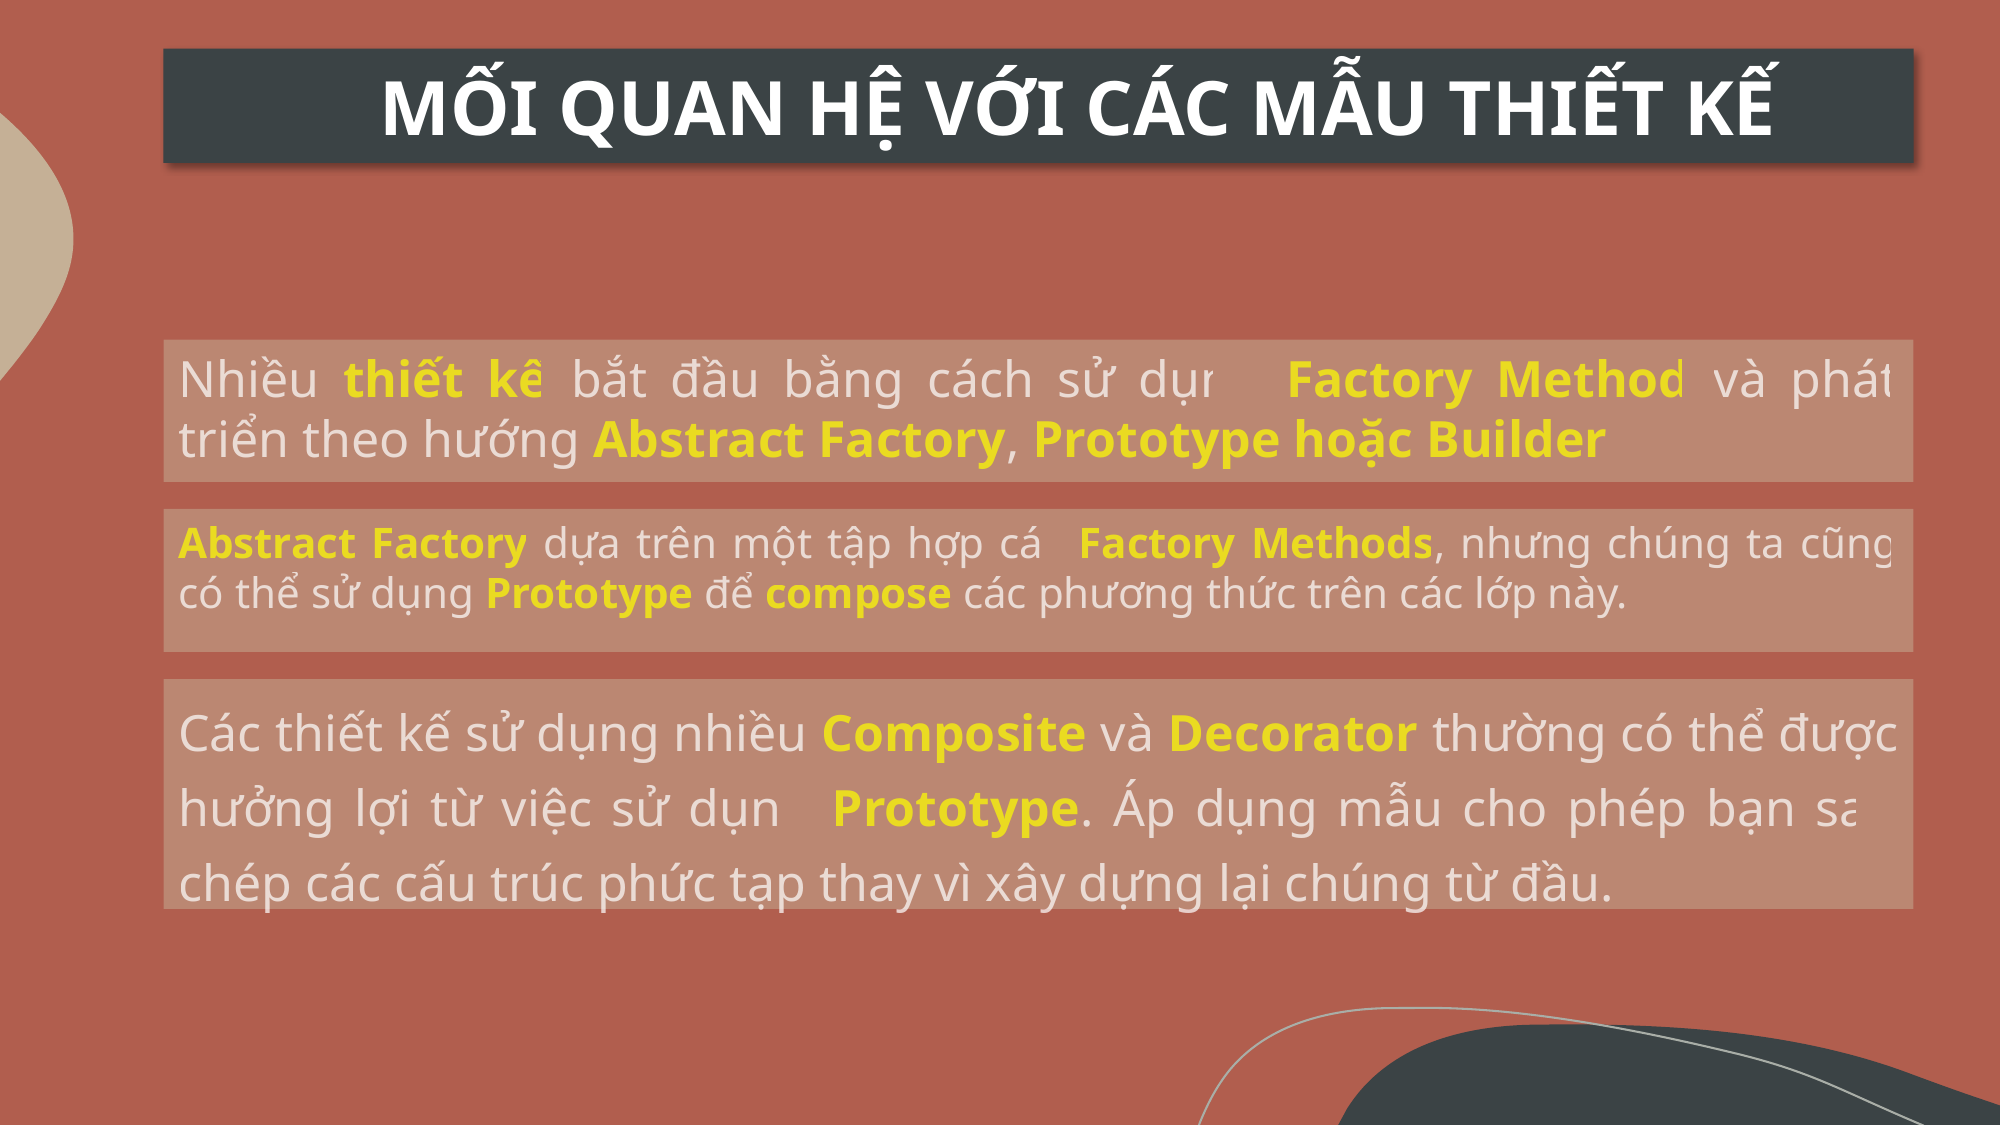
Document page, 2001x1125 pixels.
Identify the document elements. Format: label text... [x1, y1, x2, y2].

text_box Abstract Factory dựa trên một tập hợp các Factory Methods, nhưng chúng ta cũng có thể sử dụng Prototype để compose các phương thức trên các lớp này. [163, 508, 1914, 652]
list Nhiều thiết kế bắt đầu bằng cách sử dụng Factory Method và phát triển theo hướng Abstract Factory, Prototype hoặc Builder [163, 339, 1914, 482]
text_box Các thiết kế sử dụng nhiều Composite và Decorator thường có thể được hưởng lợi từ việc sử dụng Prototype. Áp dụng mẫu cho phép bạn sao chép các cấu trúc phức tạp thay vì xây dựng lại chúng từ đầu. [163, 679, 1914, 909]
text_box MỐI QUAN HỆ VỚI CÁC MẪU THIẾT KẾ [162, 48, 1915, 164]
